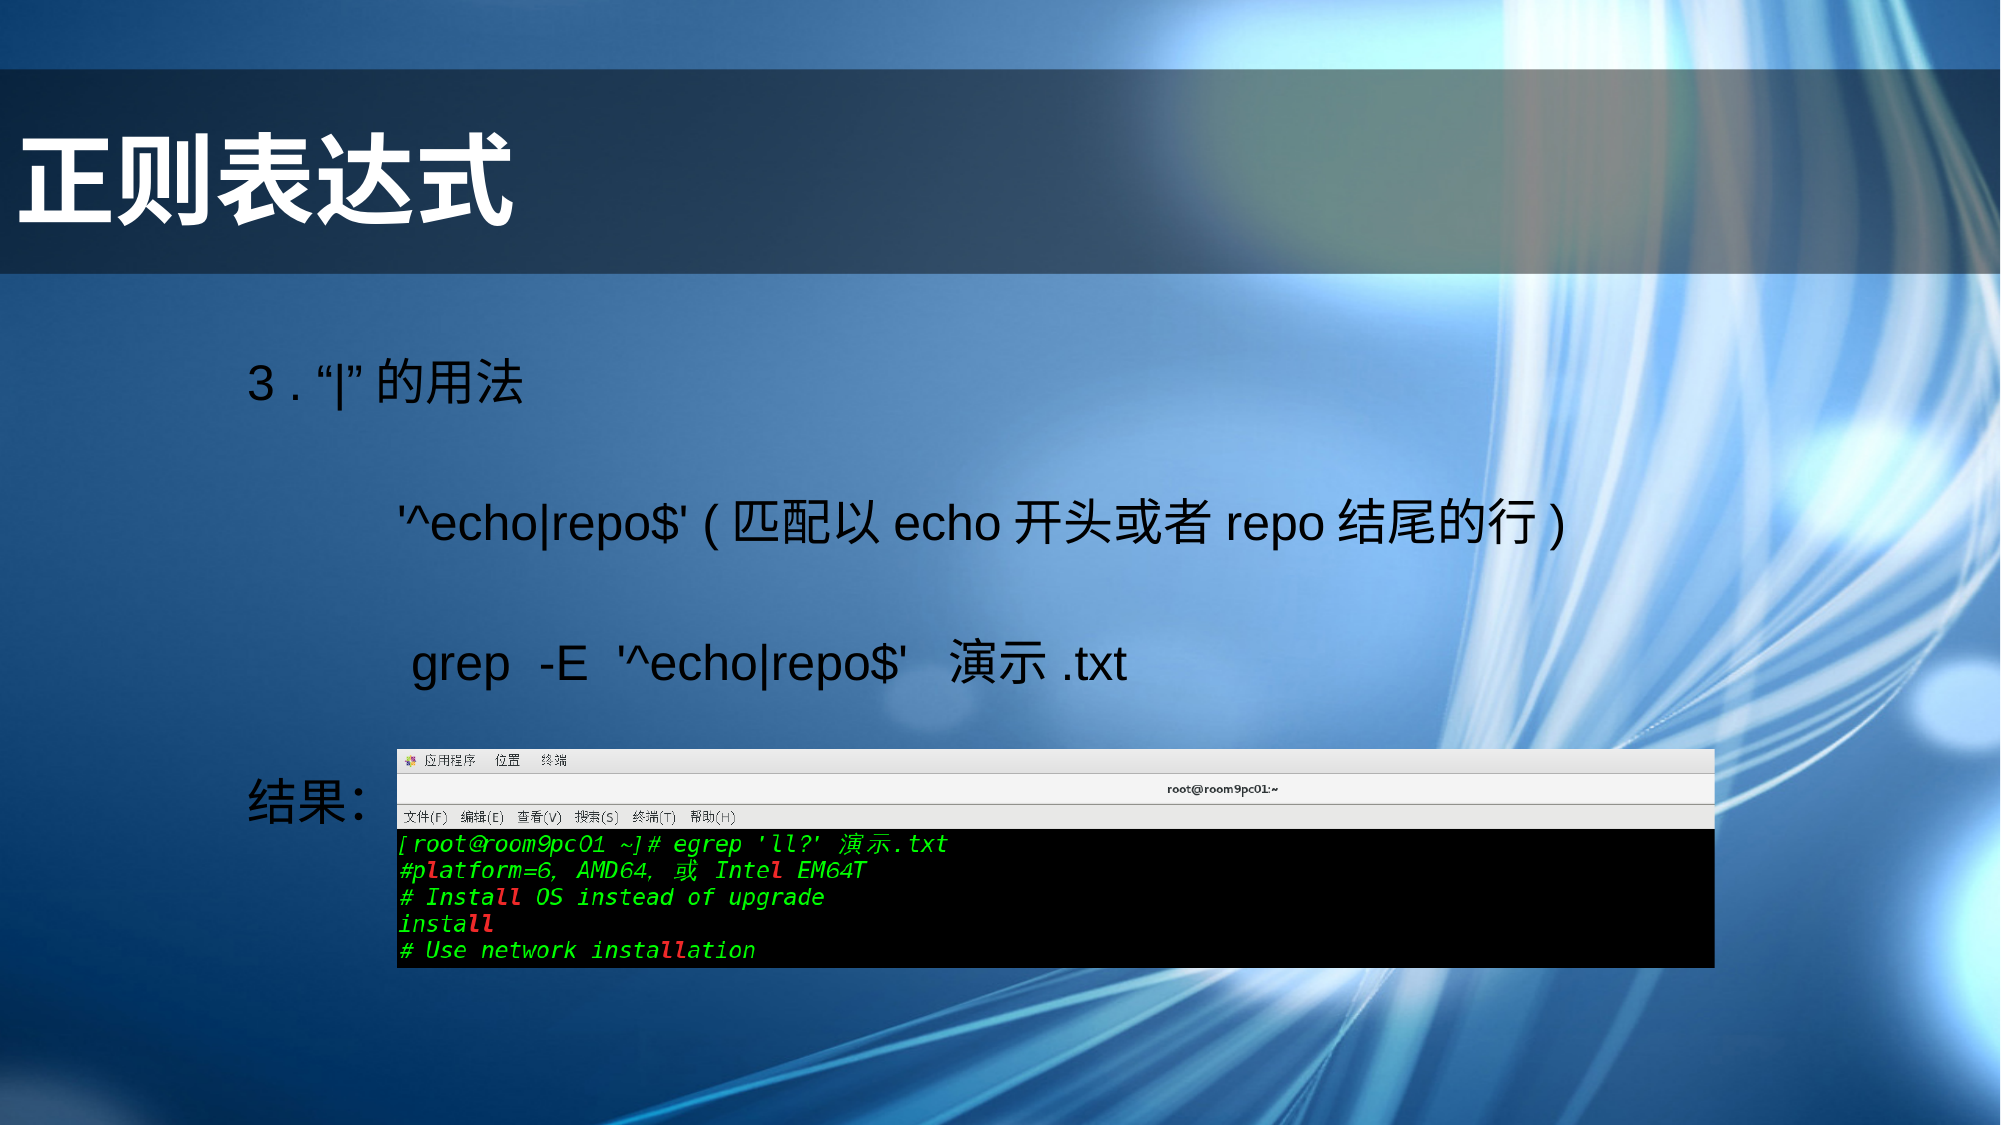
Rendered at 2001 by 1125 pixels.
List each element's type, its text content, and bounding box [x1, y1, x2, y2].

title 正则表达式 [0, 72, 1437, 282]
subtitle 3 . “|”的用法 '^echo|repo$' (匹配以echo开头或者repo结尾的行) grep -E '^echo|repo$' 演示.txt 结果： [232, 303, 1733, 948]
picture [0, 0, 2001, 1125]
